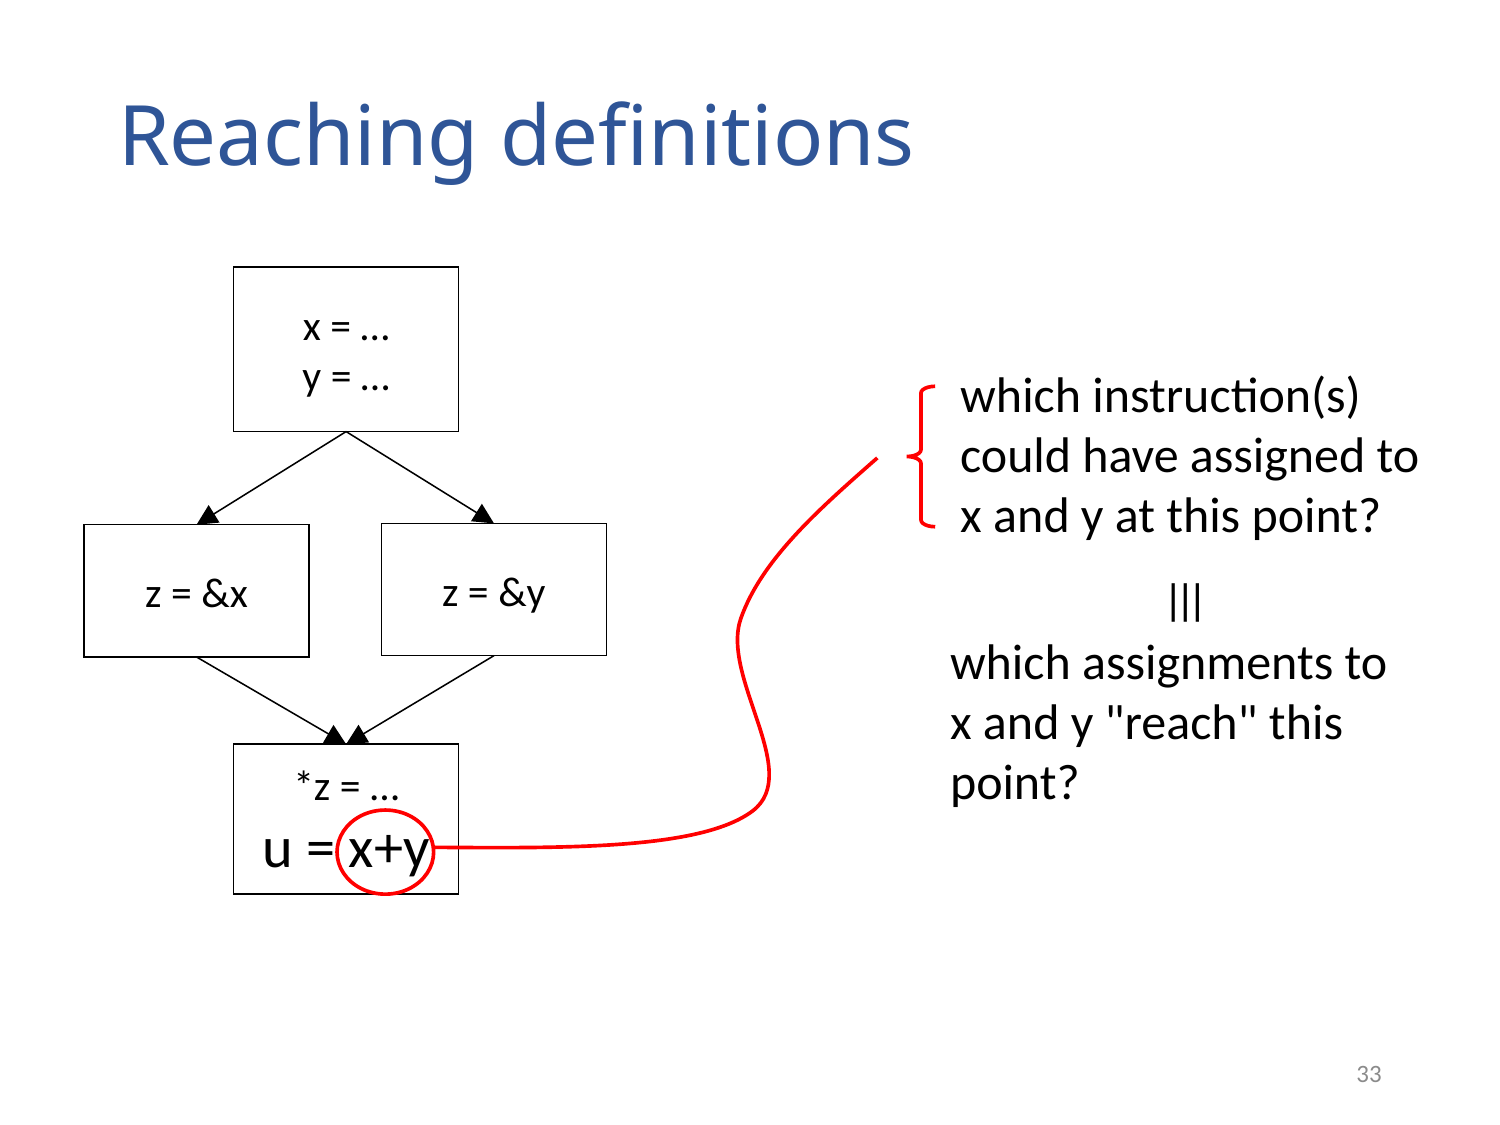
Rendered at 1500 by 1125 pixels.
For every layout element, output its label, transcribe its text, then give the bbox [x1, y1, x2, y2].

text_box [346, 655, 494, 745]
text_box  [1145, 561, 1240, 644]
text_box [906, 385, 936, 528]
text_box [196, 431, 347, 525]
text_box [434, 457, 878, 849]
text_box x = … y = … [233, 266, 459, 431]
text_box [346, 431, 494, 524]
text_box which assignments to x and y "reach" this point? [935, 622, 1430, 817]
slide_number 33 [1059, 1042, 1397, 1103]
title Reaching definitions [103, 59, 1397, 218]
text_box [196, 656, 346, 745]
text_box z = &x [84, 524, 310, 657]
text_box which instruction(s) could have assigned to x and y at this point? [945, 355, 1441, 550]
text_box [336, 809, 435, 895]
text_box z = &y [381, 523, 607, 656]
text_box *z = … u = x+y [233, 745, 459, 895]
